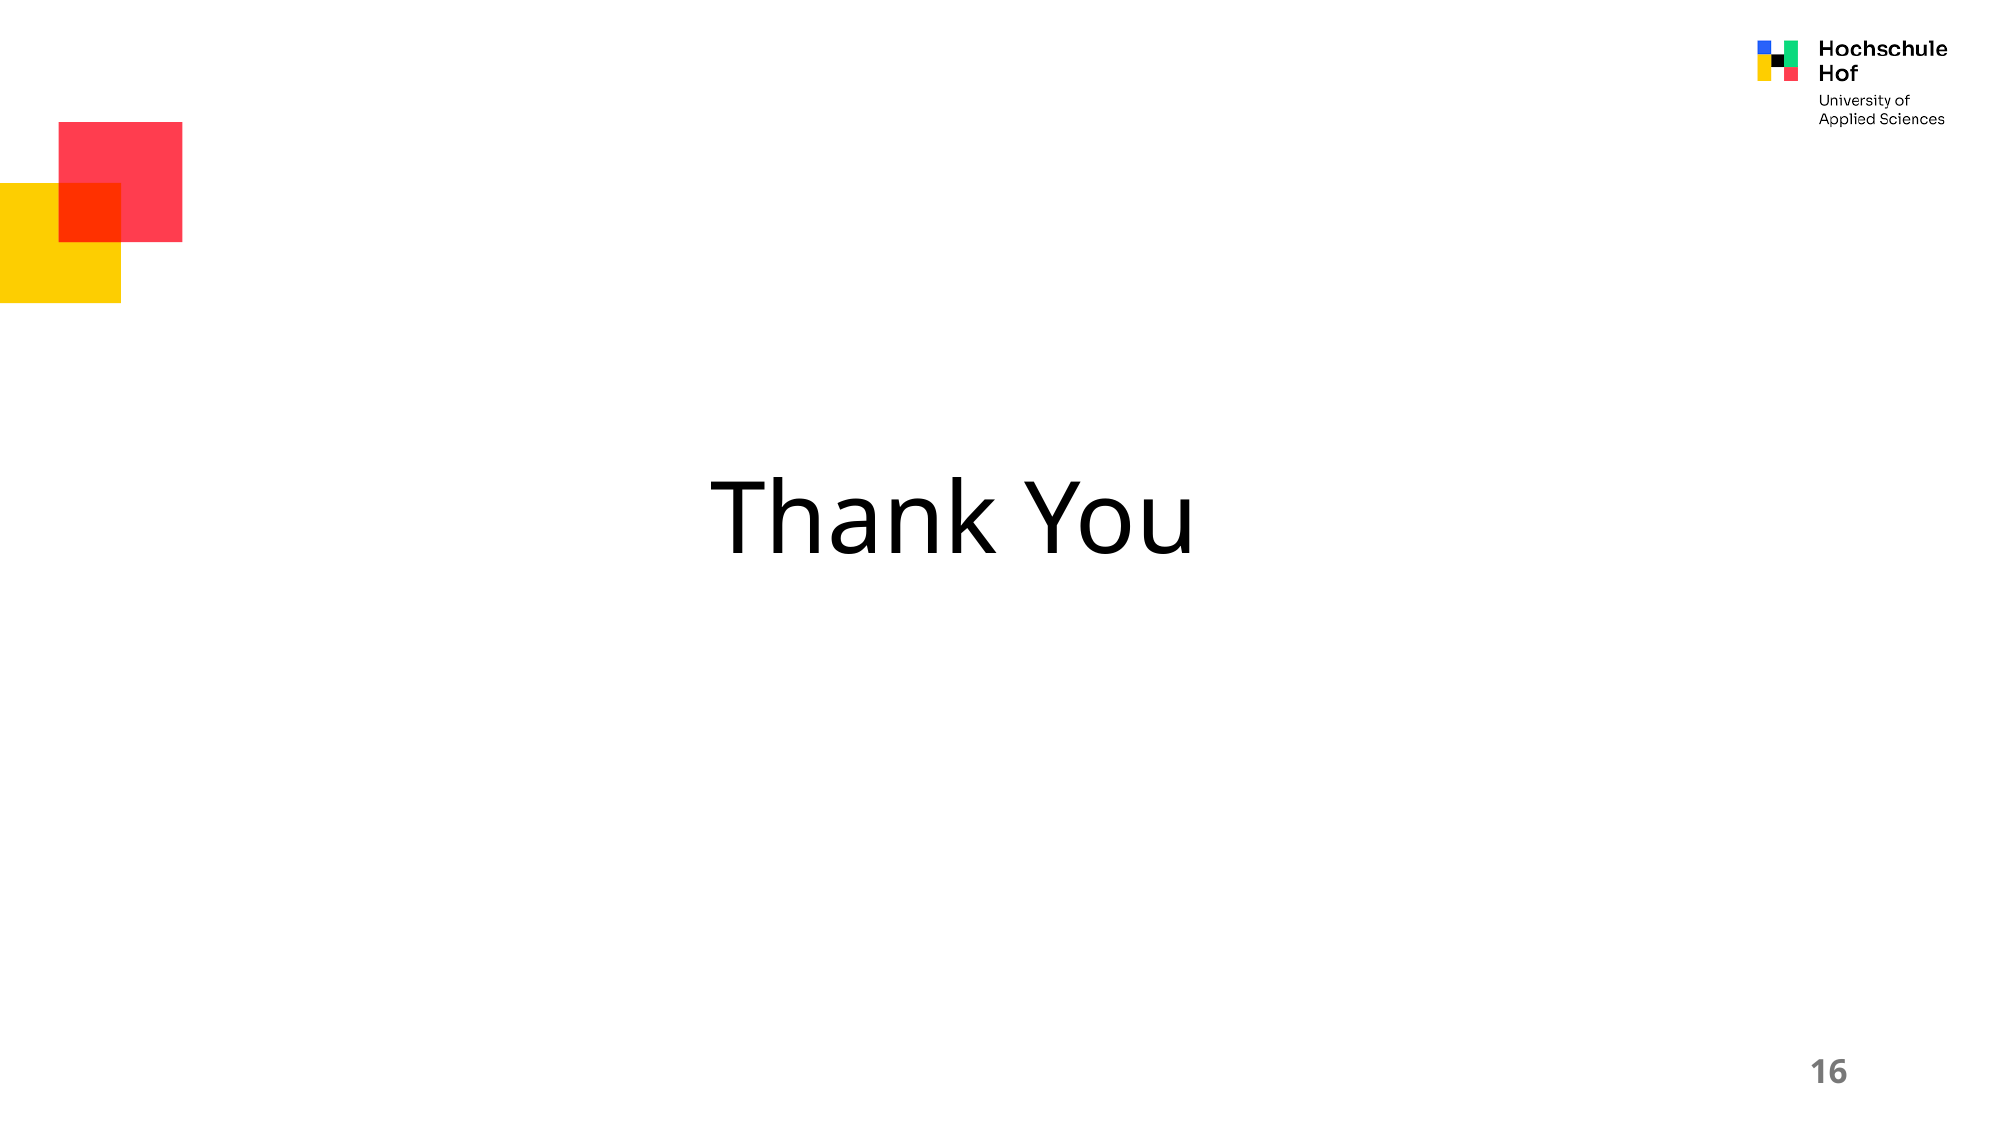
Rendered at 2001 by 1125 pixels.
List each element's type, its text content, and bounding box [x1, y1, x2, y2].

slide_number 16 [1412, 1042, 1863, 1103]
title Thank You [642, 412, 2000, 630]
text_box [0, 121, 183, 304]
picture [1716, 0, 2000, 168]
